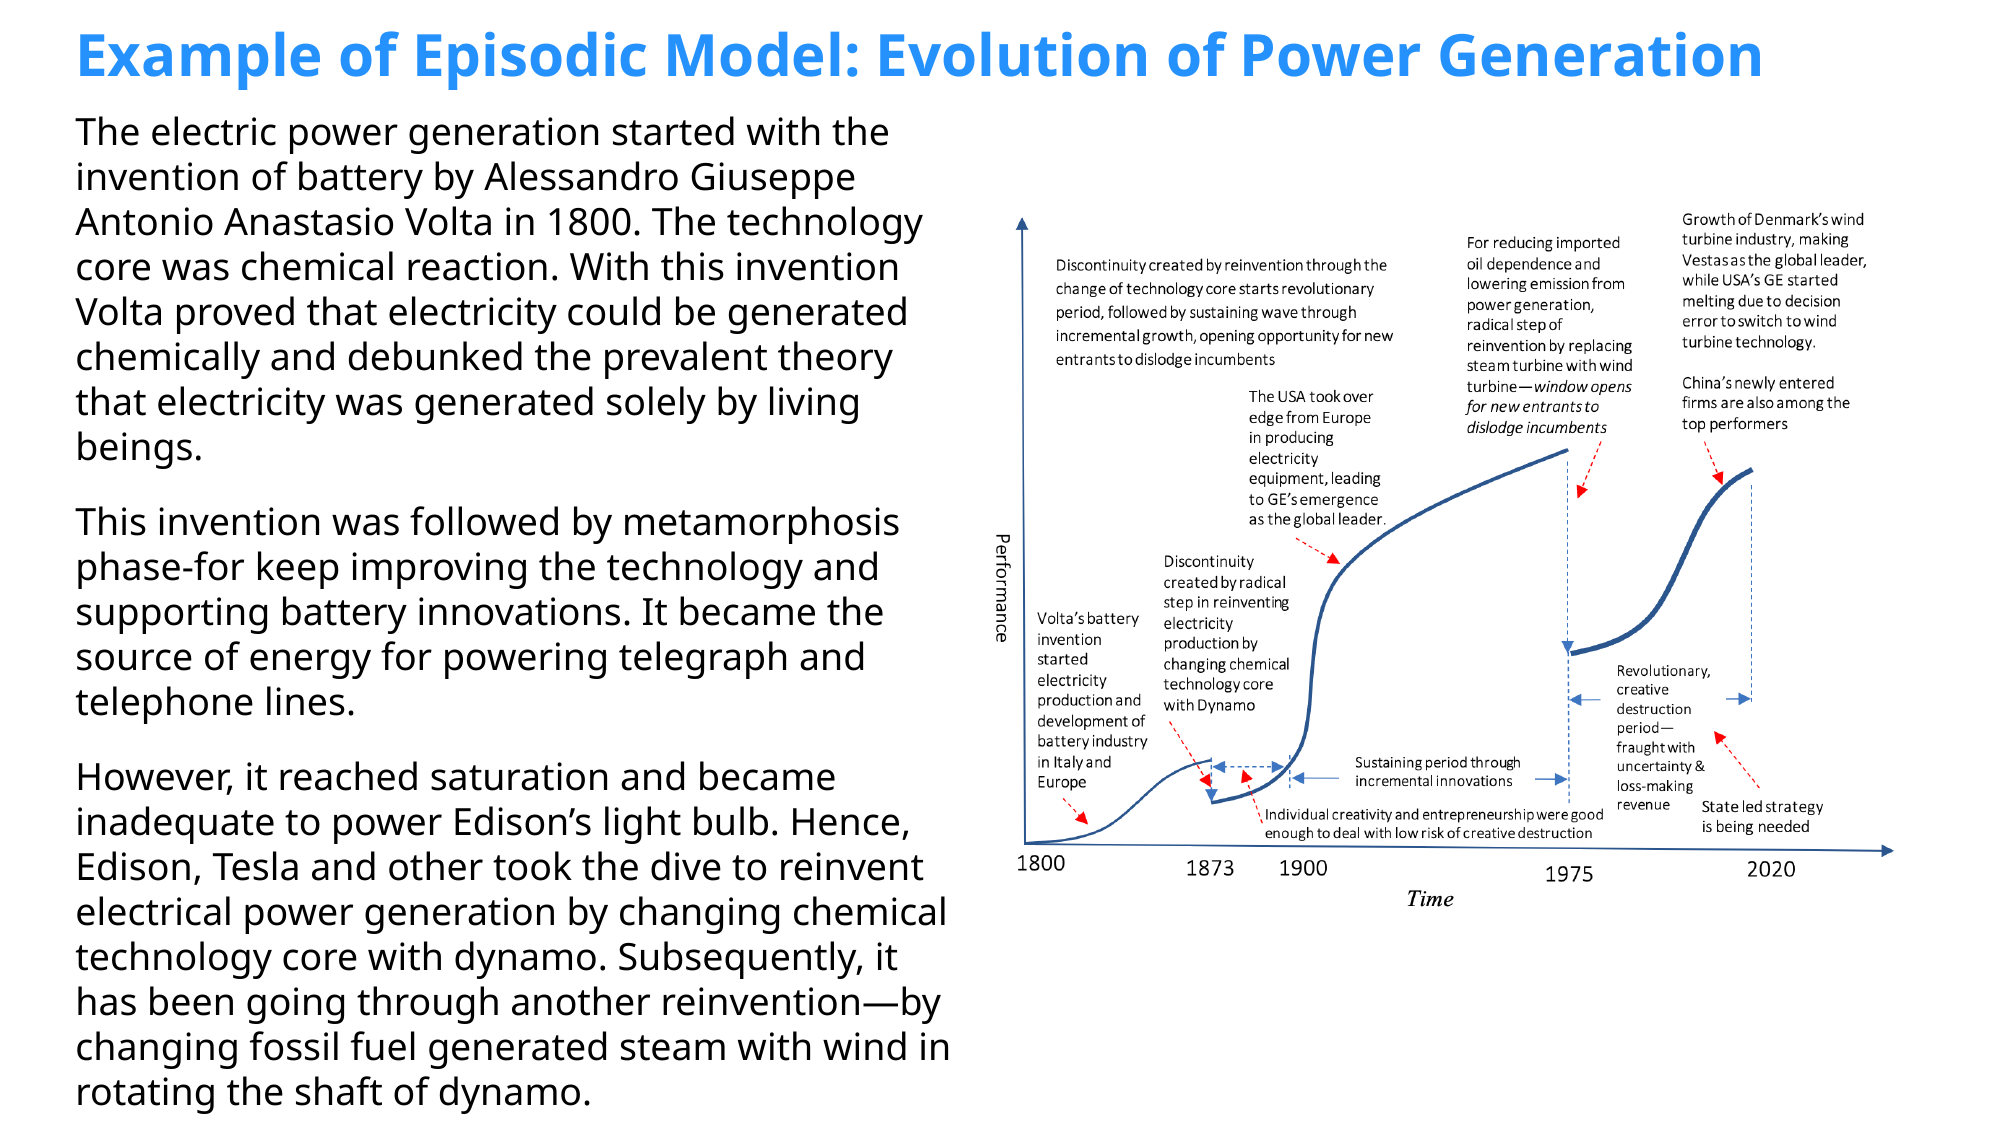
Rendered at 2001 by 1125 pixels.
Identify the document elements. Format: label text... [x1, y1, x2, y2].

text_box The electric power generation started with the invention of battery by Alessandro Giuseppe Antonio Anastasio Volta in 1800. The technology core was chemical reaction. With this invention Volta proved that electricity could be generated chemically and debunked the prevalent theory that electricity was generated solely by living beings. This invention was followed by metamorphosis phase-for keep improving the technology and supporting battery innovations. It became the source of energy for powering telegraph and telephone lines. However, it reached saturation and became inadequate to power Edison’s light bulb. Hence, Edison, Tesla and other took the dive to reinvent electrical power generation by changing chemical technology core with dynamo. Subsequently, it has been going through another reinvention—by changing fossil fuel generated steam with wind in rotating the shaft of dynamo. Hence, the evolution of the means of electric power generation has taken an episodic form. [60, 100, 986, 1125]
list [975, 204, 2000, 919]
title Example of Episodic Model: Evolution of Power Generation [60, 14, 1786, 101]
